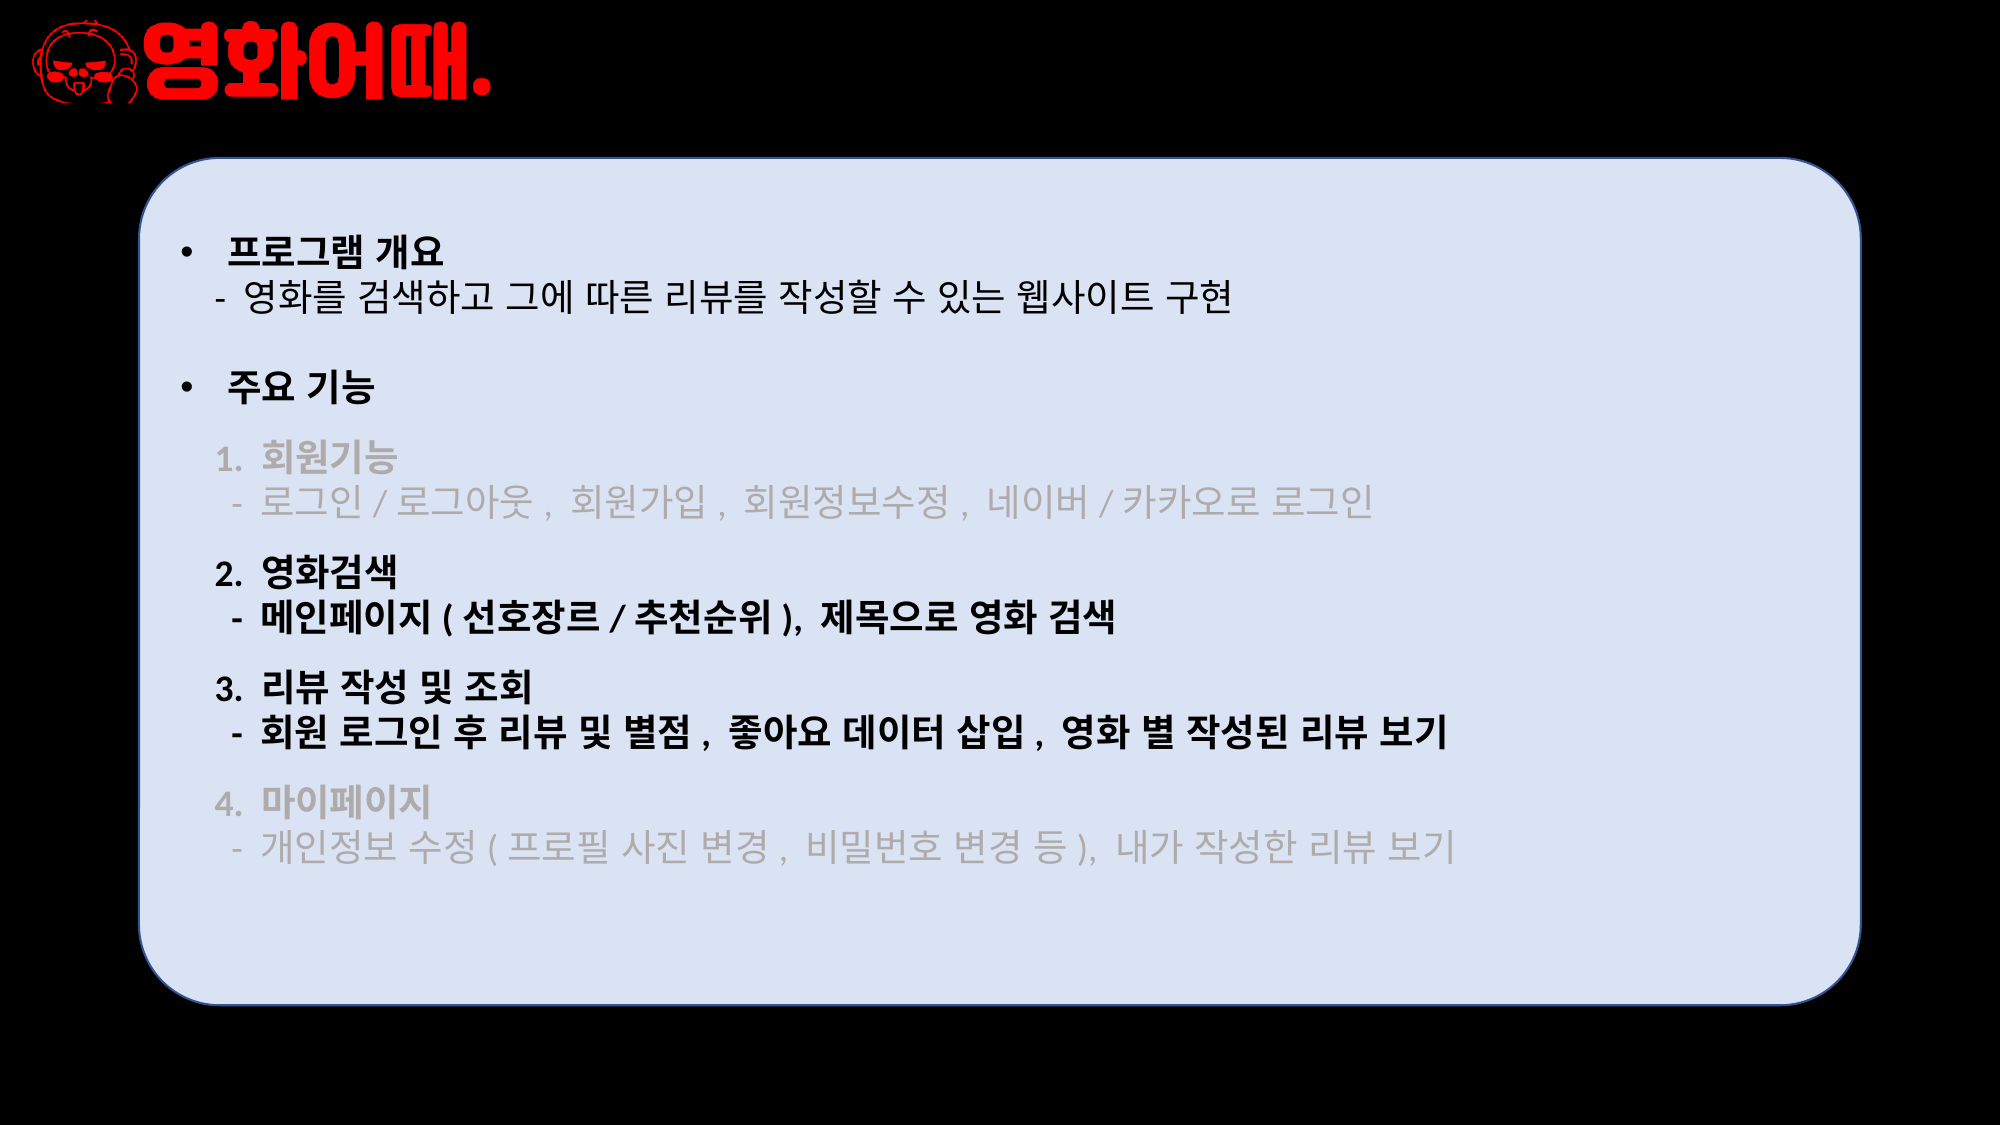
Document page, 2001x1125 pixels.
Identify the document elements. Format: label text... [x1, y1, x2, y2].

text_box 프로그램 개요 - 영화를 검색하고 그에 따른 리뷰를 작성할 수 있는 웹사이트 구현 주요 기능 1. 회원기능 - 로그인/로그아웃, 회원가입, 회원정보수정, 네이버/카카오로 로그인 2. 영화검색 - 메인페이지(선호장르/추천순위), 제목으로 영화 검색 3. 리뷰 작성 및 조회 - 회원 로그인 후 리뷰 및 별점, 좋아요 데이터 삽입, 영화 별 작성된 리뷰 보기 4. 마이페이지 - 개인정보 수정(프로필 사진 변경, 비밀번호 변경 등), 내가 작성한 리뷰 보기 [165, 221, 1835, 877]
text_box [137, 156, 1862, 1007]
picture [14, 0, 502, 107]
